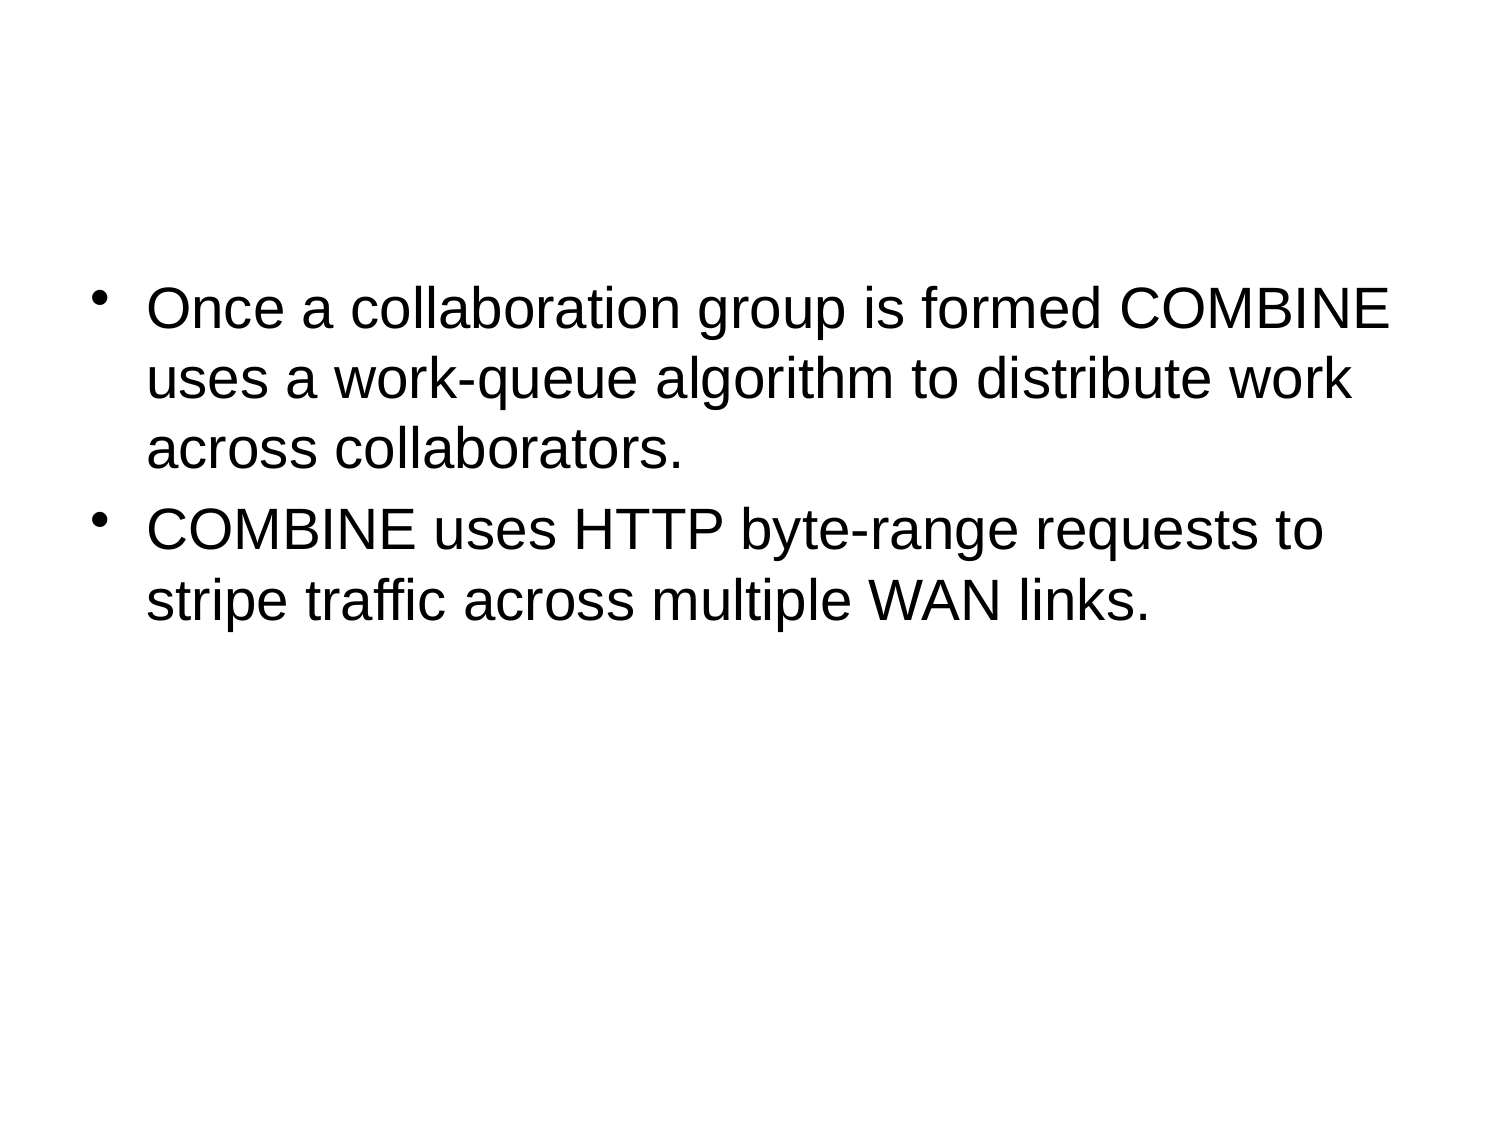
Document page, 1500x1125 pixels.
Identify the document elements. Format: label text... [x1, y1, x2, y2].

list Once a collaboration group is formed COMBINE uses a work-queue algorithm to distribute work across collaborators. COMBINE uses HTTP byte-range requests to stripe traffic across multiple WAN links. [74, 262, 1426, 1006]
